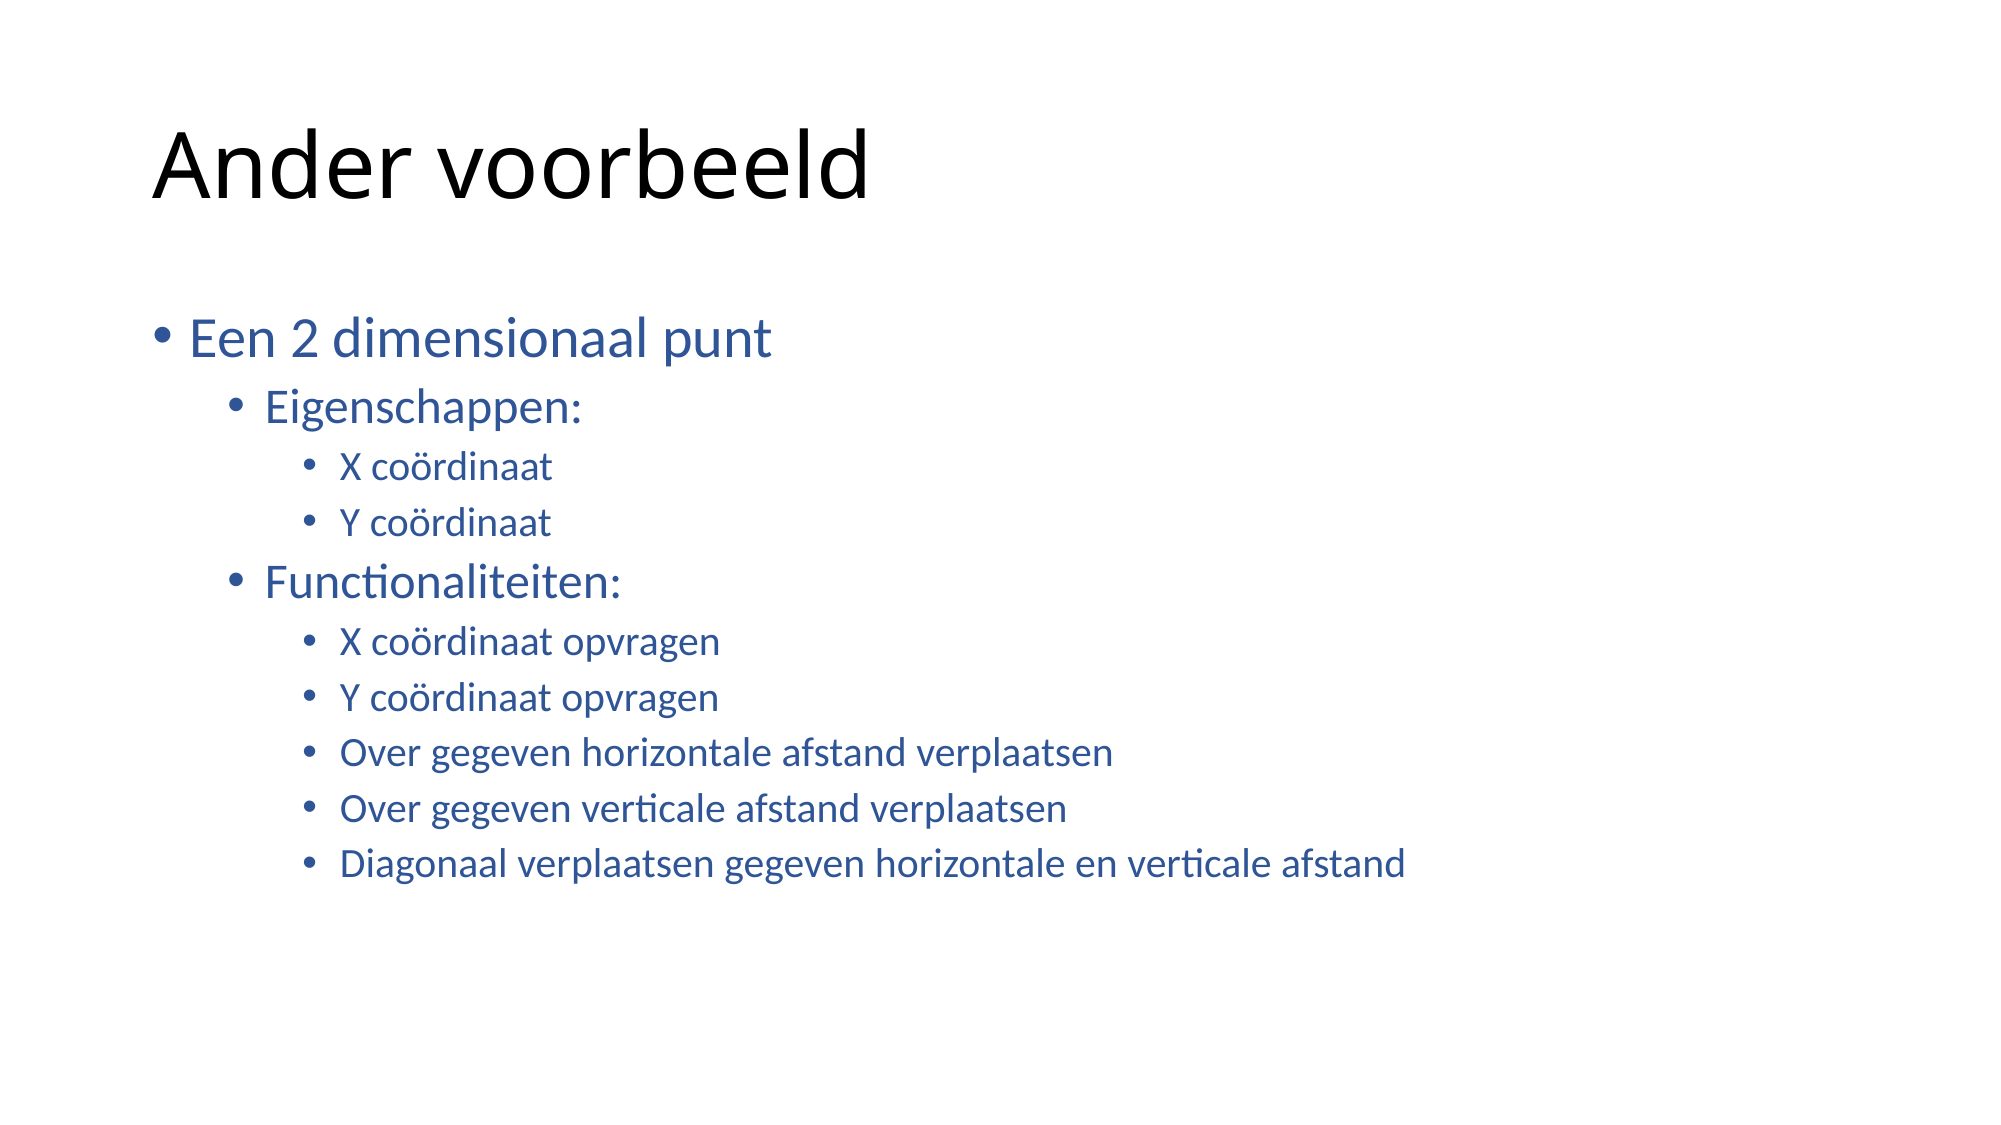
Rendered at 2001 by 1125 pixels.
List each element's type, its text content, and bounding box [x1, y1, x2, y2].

list Een 2 dimensionaal punt Eigenschappen: X coördinaat Y coördinaat Functionaliteiten: X coördinaat opvragen Y coördinaat opvragen Over gegeven horizontale afstand verplaatsen Over gegeven verticale afstand verplaatsen Diagonaal verplaatsen gegeven horizontale en verticale afstand [137, 299, 1863, 1014]
title Ander voorbeeld [137, 59, 1863, 278]
